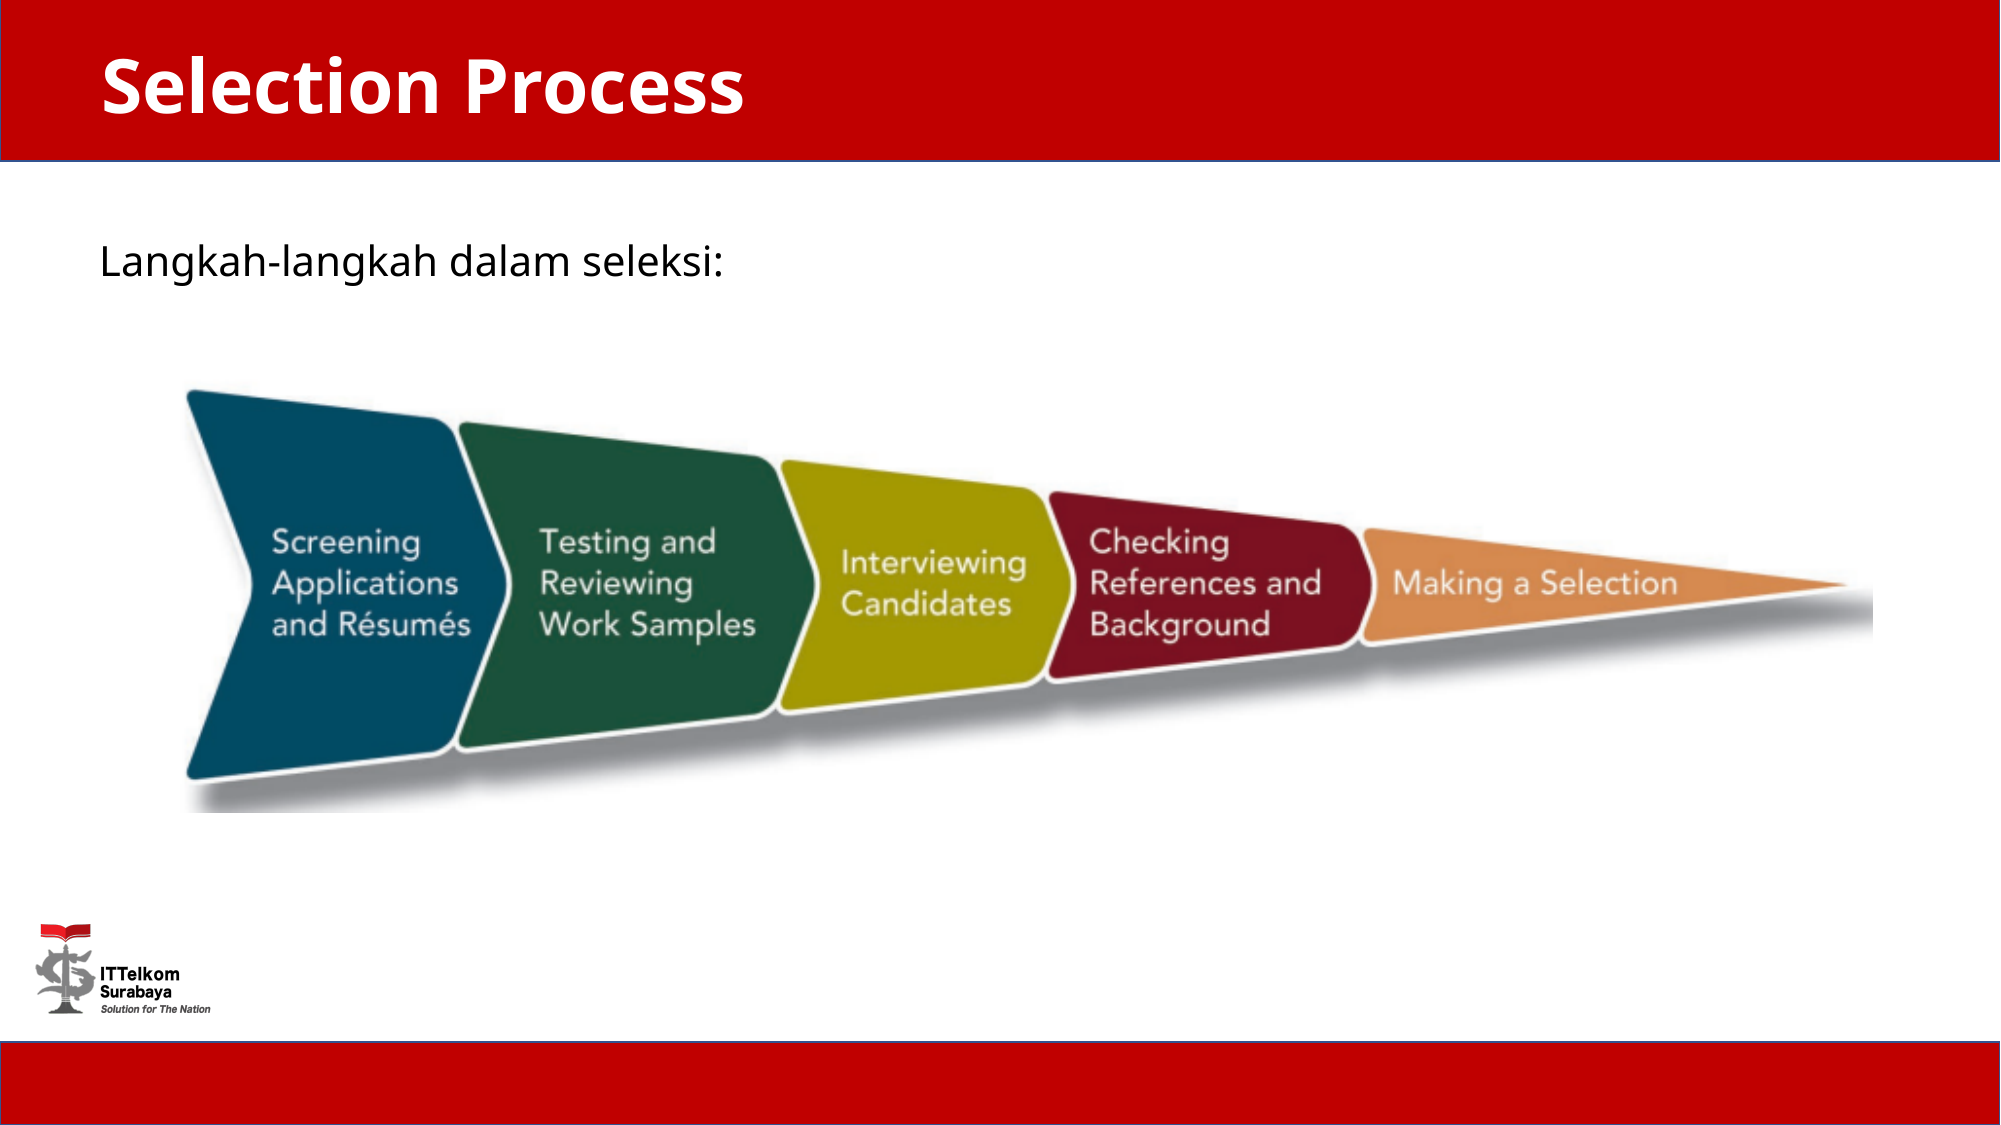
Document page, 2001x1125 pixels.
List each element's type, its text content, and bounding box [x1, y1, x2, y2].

picture [34, 922, 211, 1016]
picture [164, 365, 1874, 813]
title Selection Process [86, 29, 1750, 138]
text_box [0, 0, 2000, 162]
text_box [0, 1041, 2000, 1125]
text_box Langkah-langkah dalam seleksi: [84, 227, 880, 293]
